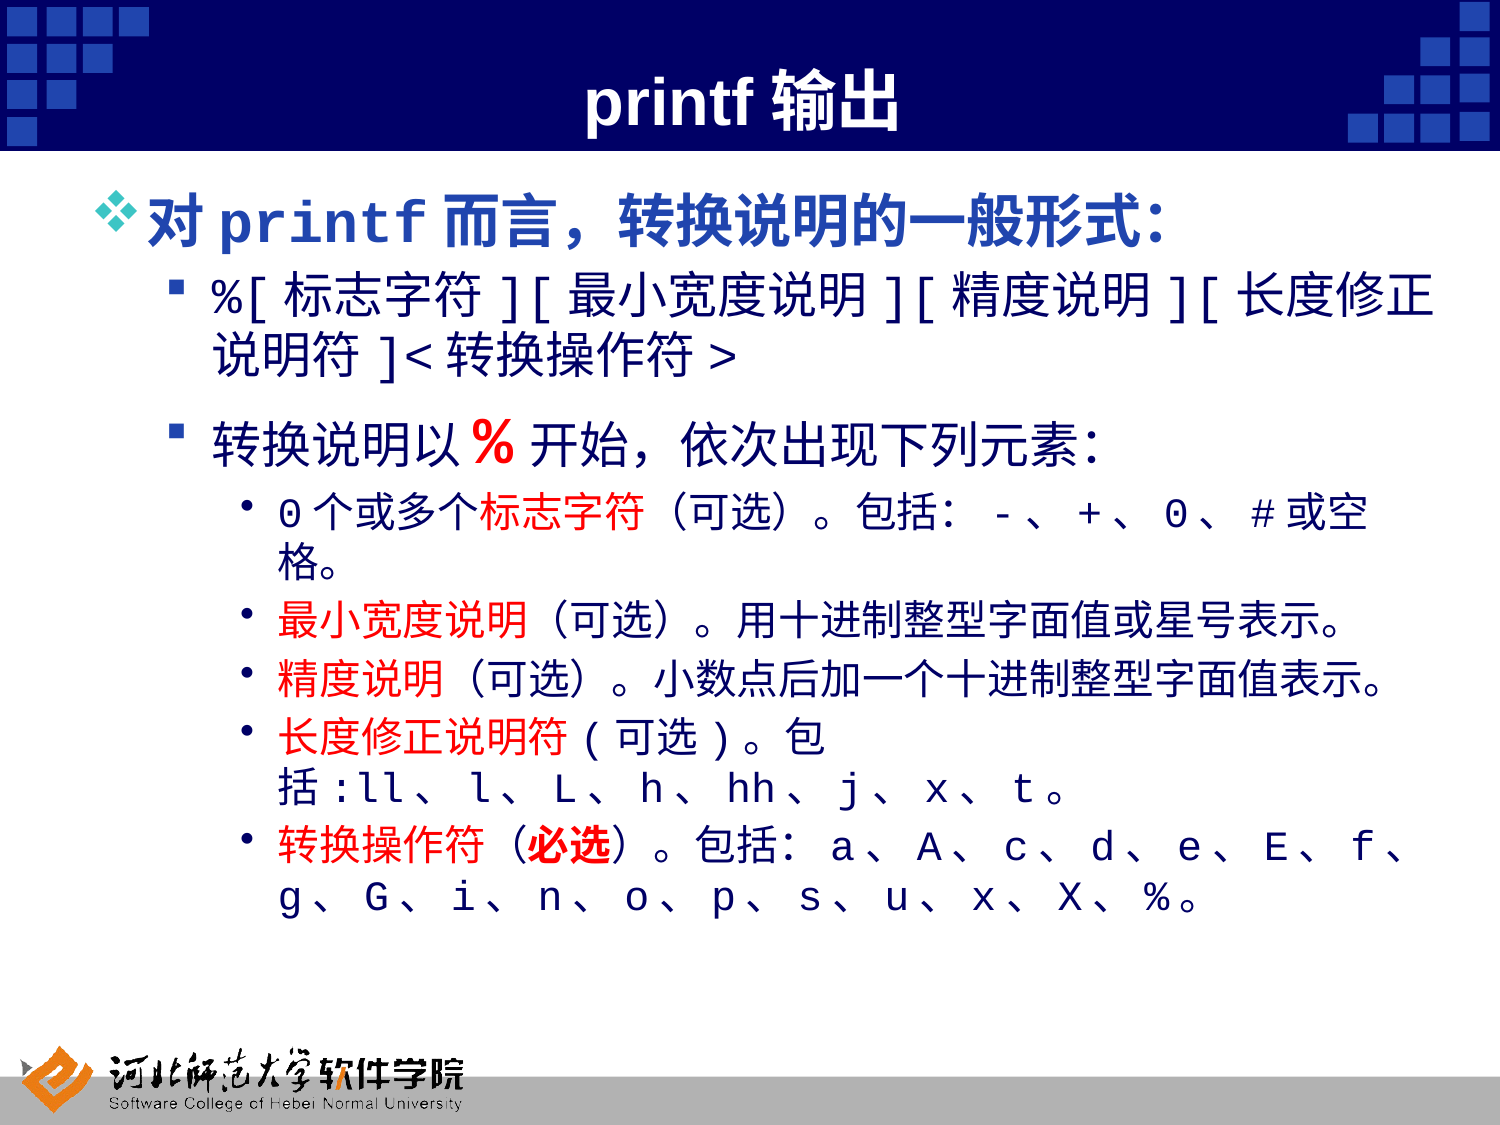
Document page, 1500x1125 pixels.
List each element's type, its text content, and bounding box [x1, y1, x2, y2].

picture [0, 1035, 481, 1125]
title printf输出 [137, 52, 1351, 145]
list 对printf而言，转换说明的一般形式： %[标志字符][最小宽度说明][精度说明][长度修正说明符]<转换操作符> 转换说明以%开始，依次出现下列元素： 0个或多个标志字符（可选）。包括：-、+、0、#或空格。 最小宽度说明（可选）。用十进制整型字面值或星号表示。 精度说明（可选）。小数点后加一个十进制整型字面值表示。 长度修正说明符(可选)。包括:ll、l、L、h、hh、j、x、t。 转换操作符（必选）。包括：a、A、c、d、e、E、f、g、G、i、n、o、p、s、u、x、X、%。 [74, 176, 1466, 1038]
